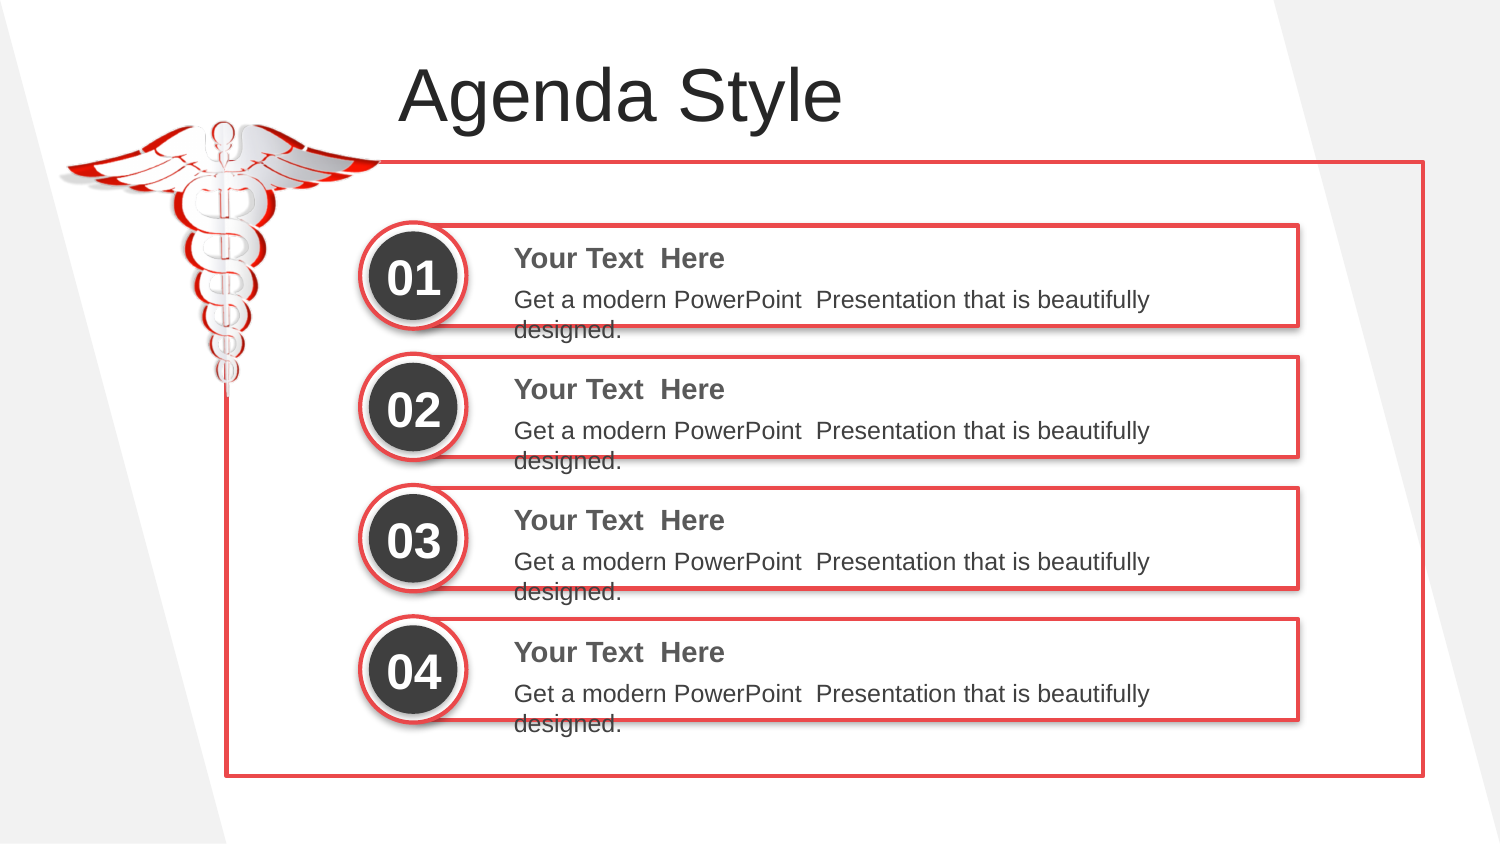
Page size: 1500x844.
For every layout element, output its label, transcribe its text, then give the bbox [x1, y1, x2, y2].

text_box [471, 225, 1299, 327]
text_box [470, 487, 1299, 589]
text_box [498, 362, 1275, 453]
text_box [471, 619, 1299, 720]
text_box [470, 356, 1299, 458]
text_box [498, 494, 1275, 585]
picture [57, 118, 384, 400]
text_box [359, 616, 467, 723]
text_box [498, 231, 1275, 322]
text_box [359, 353, 467, 461]
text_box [498, 625, 1275, 716]
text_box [359, 484, 467, 592]
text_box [359, 222, 467, 329]
text_box Agenda Style [383, 43, 1500, 139]
